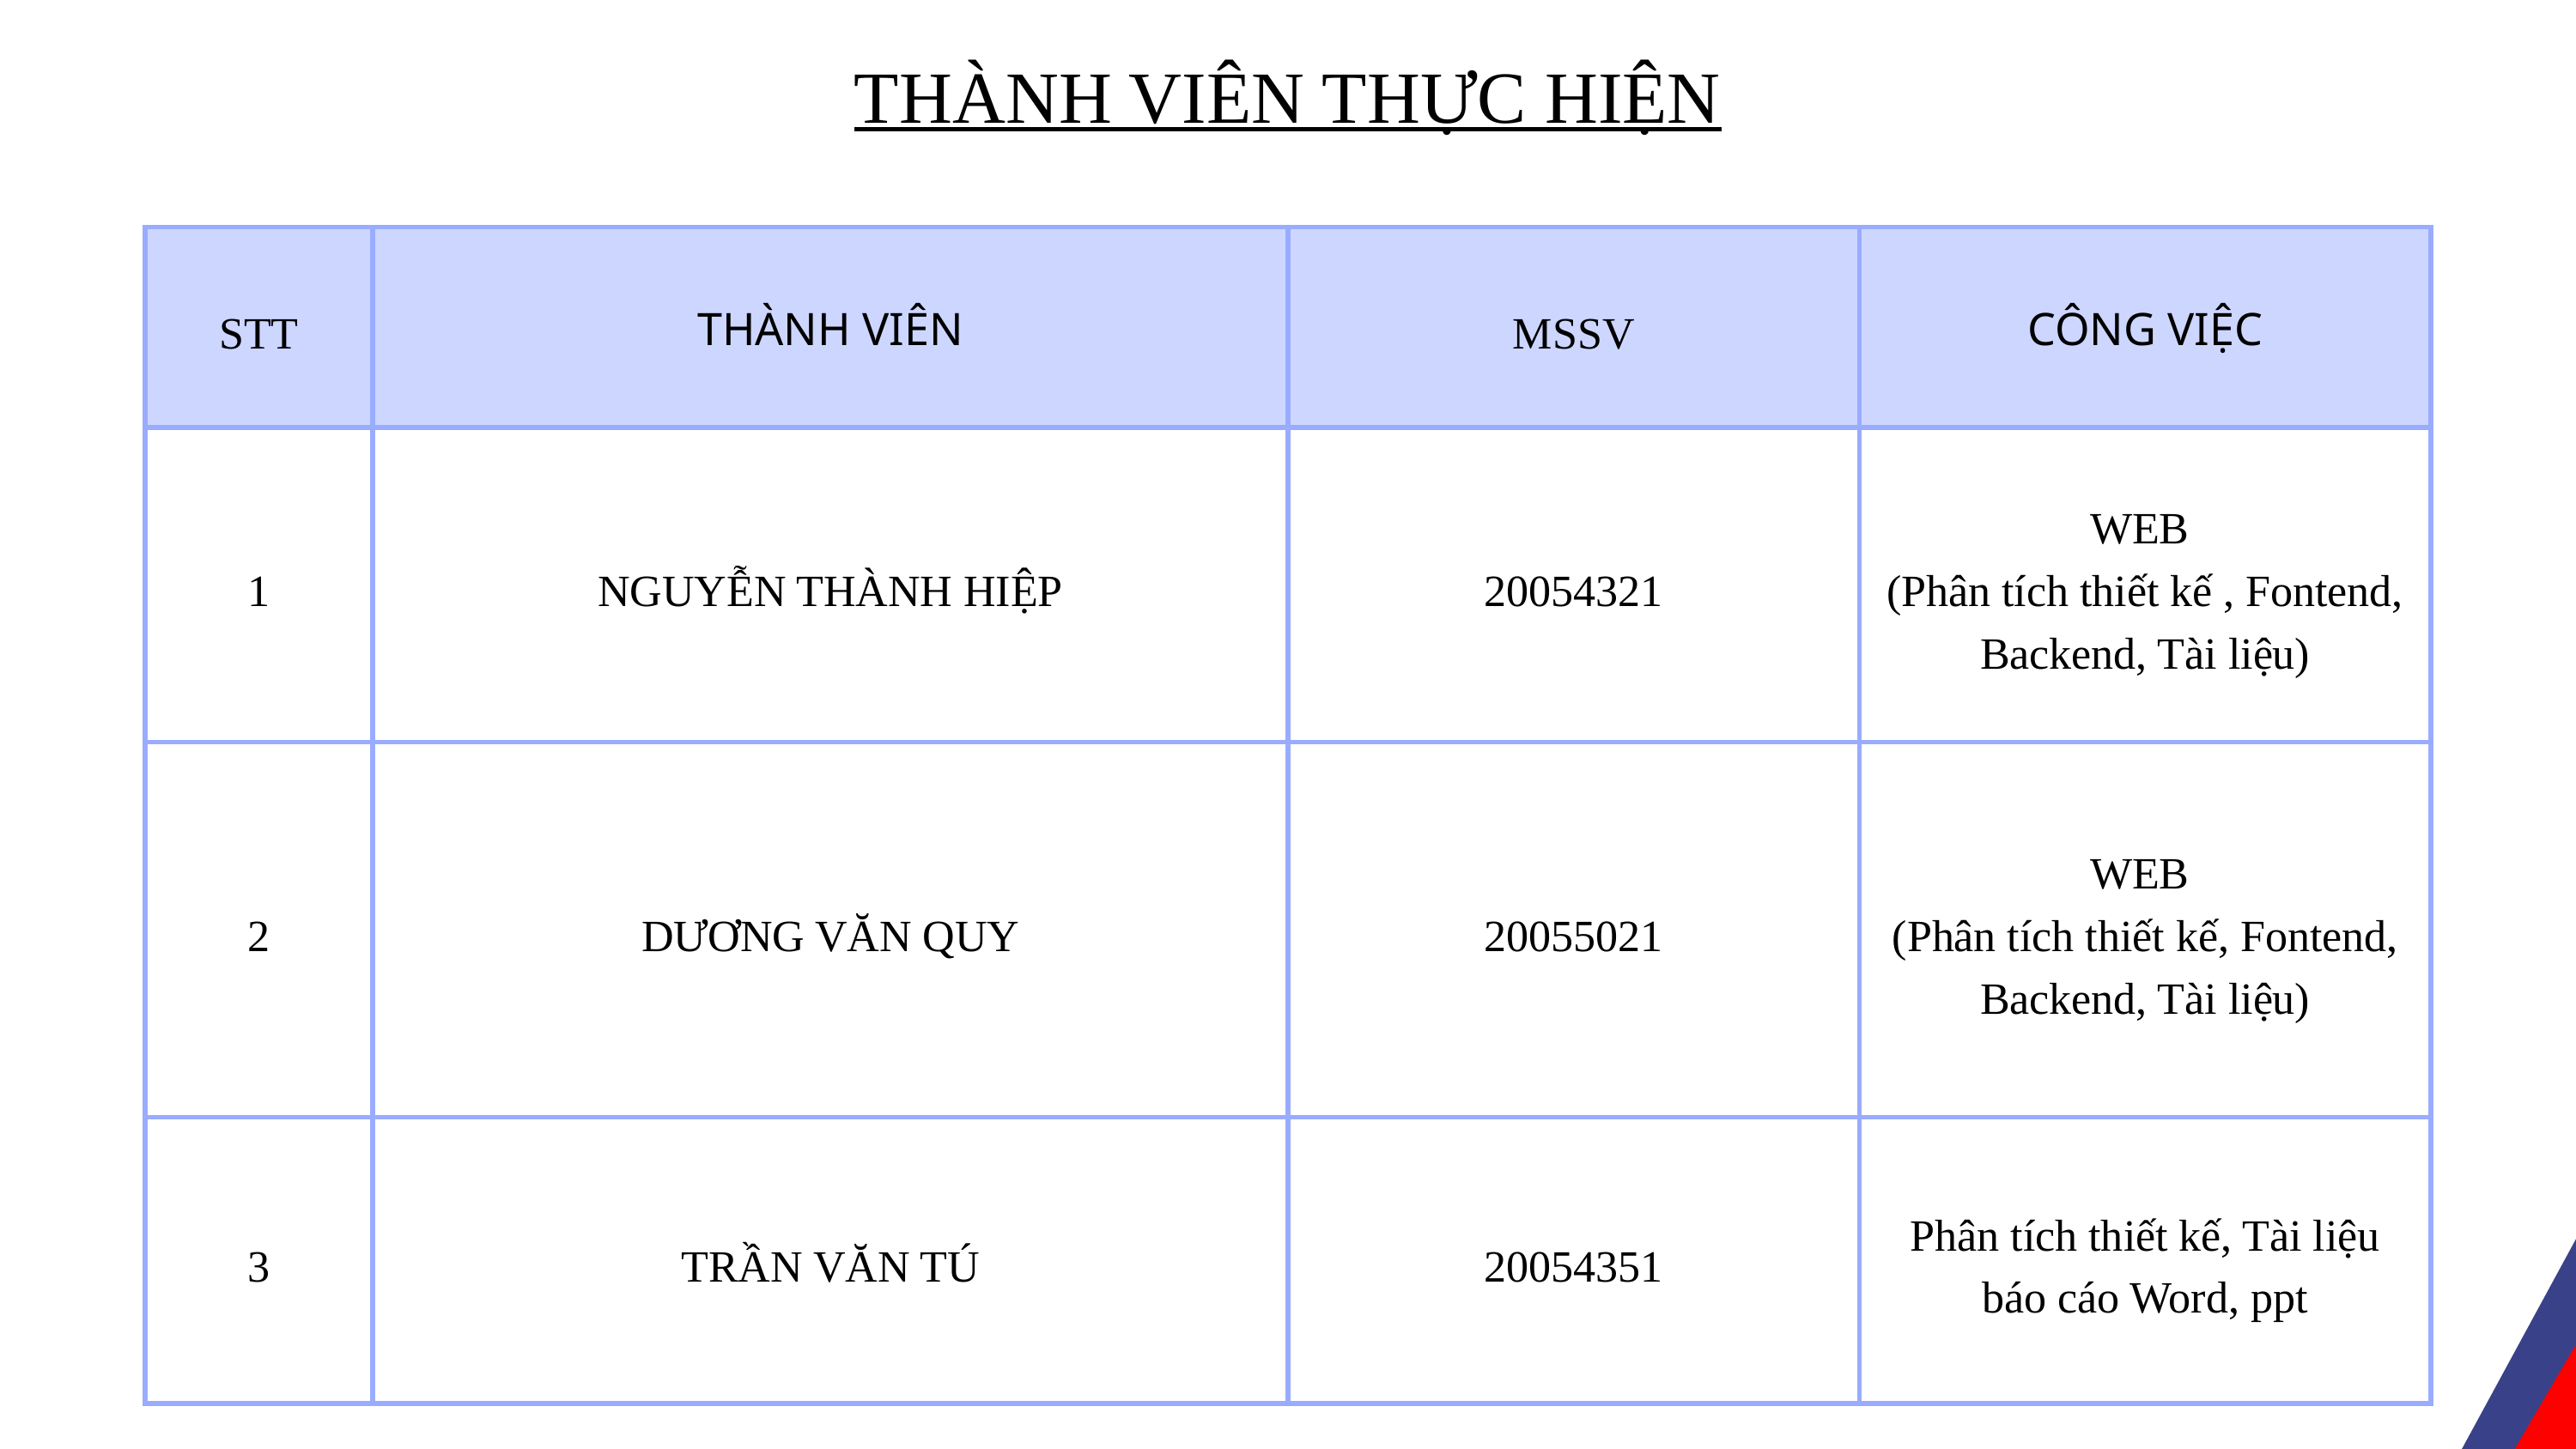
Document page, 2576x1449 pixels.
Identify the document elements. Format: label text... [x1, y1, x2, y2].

table_header STT [148, 229, 370, 425]
table_cell DƯƠNG VĂN QUY [375, 744, 1285, 1115]
table_cell 2 [148, 744, 370, 1115]
table_header MSSV [1291, 229, 1857, 425]
table_cell WEB (Phân tích thiết kế , Fontend, Backend, Tài liệu) [1862, 430, 2428, 740]
table_header CÔNG VIỆC [1862, 229, 2428, 425]
table_cell 3 [148, 1119, 370, 1401]
table_cell NGUYỄN THÀNH HIỆP [375, 430, 1285, 740]
table_header THÀNH VIÊN [375, 229, 1285, 425]
table_cell TRẦN VĂN TÚ [375, 1119, 1285, 1401]
table_cell WEB (Phân tích thiết kế, Fontend, Backend, Tài liệu) [1862, 744, 2428, 1115]
table_cell Phân tích thiết kế, Tài liệu báo cáo Word, ppt [1862, 1119, 2428, 1401]
table_cell 1 [148, 430, 370, 740]
text_box THÀNH VIÊN THỰC HIỆN [816, 34, 1760, 138]
table_cell 20054321 [1291, 430, 1857, 740]
table_cell 20054351 [1291, 1119, 1857, 1401]
table_cell 20055021 [1291, 744, 1857, 1115]
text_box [2388, 1202, 2576, 1449]
